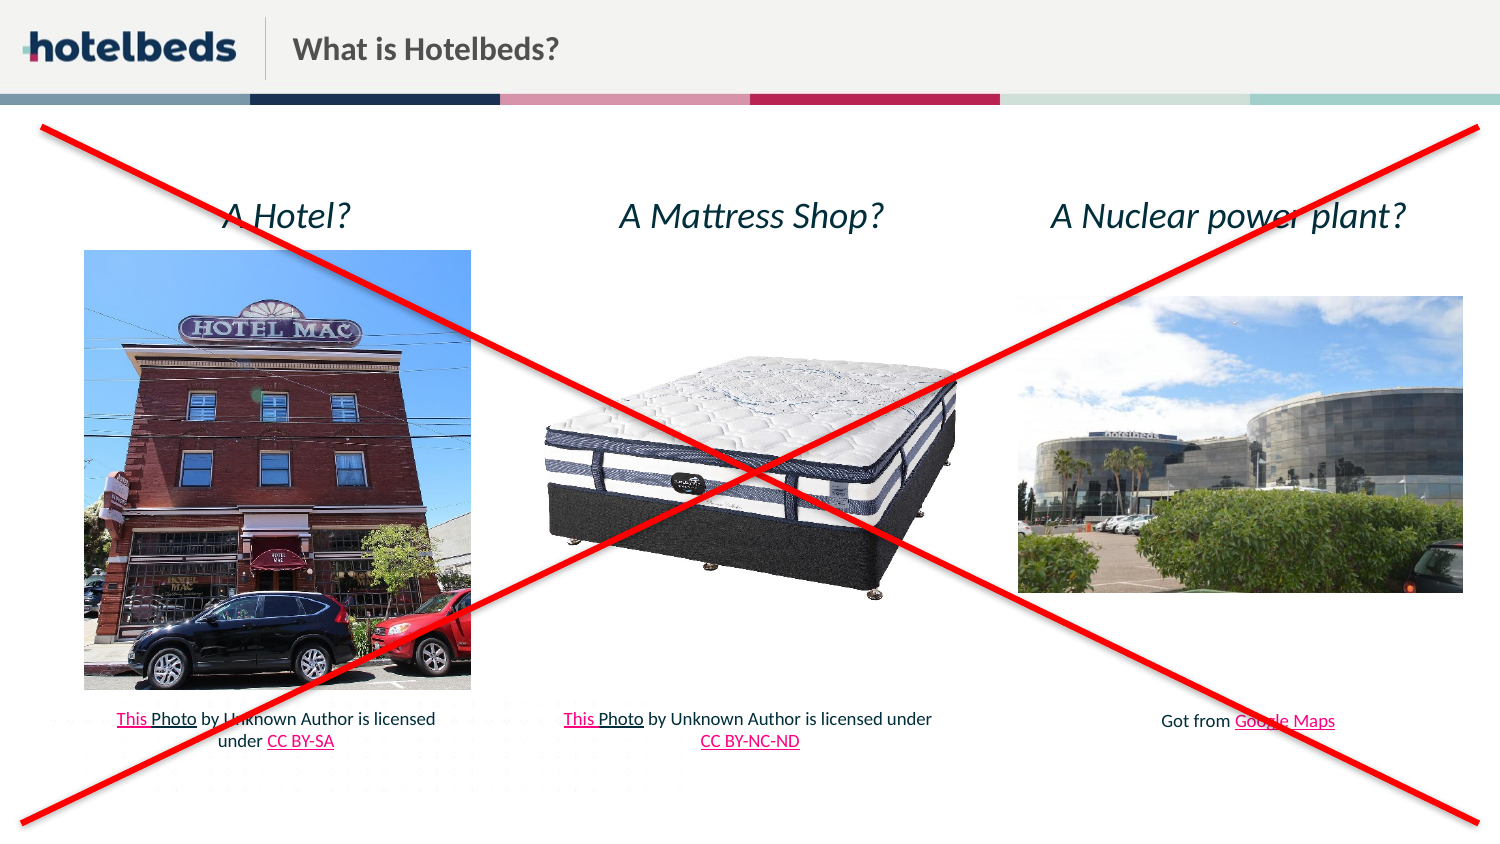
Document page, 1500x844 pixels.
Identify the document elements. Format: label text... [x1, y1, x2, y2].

picture [0, 0, 1500, 105]
title What is Hotelbeds? [277, 8, 1456, 92]
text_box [20, 126, 1480, 824]
